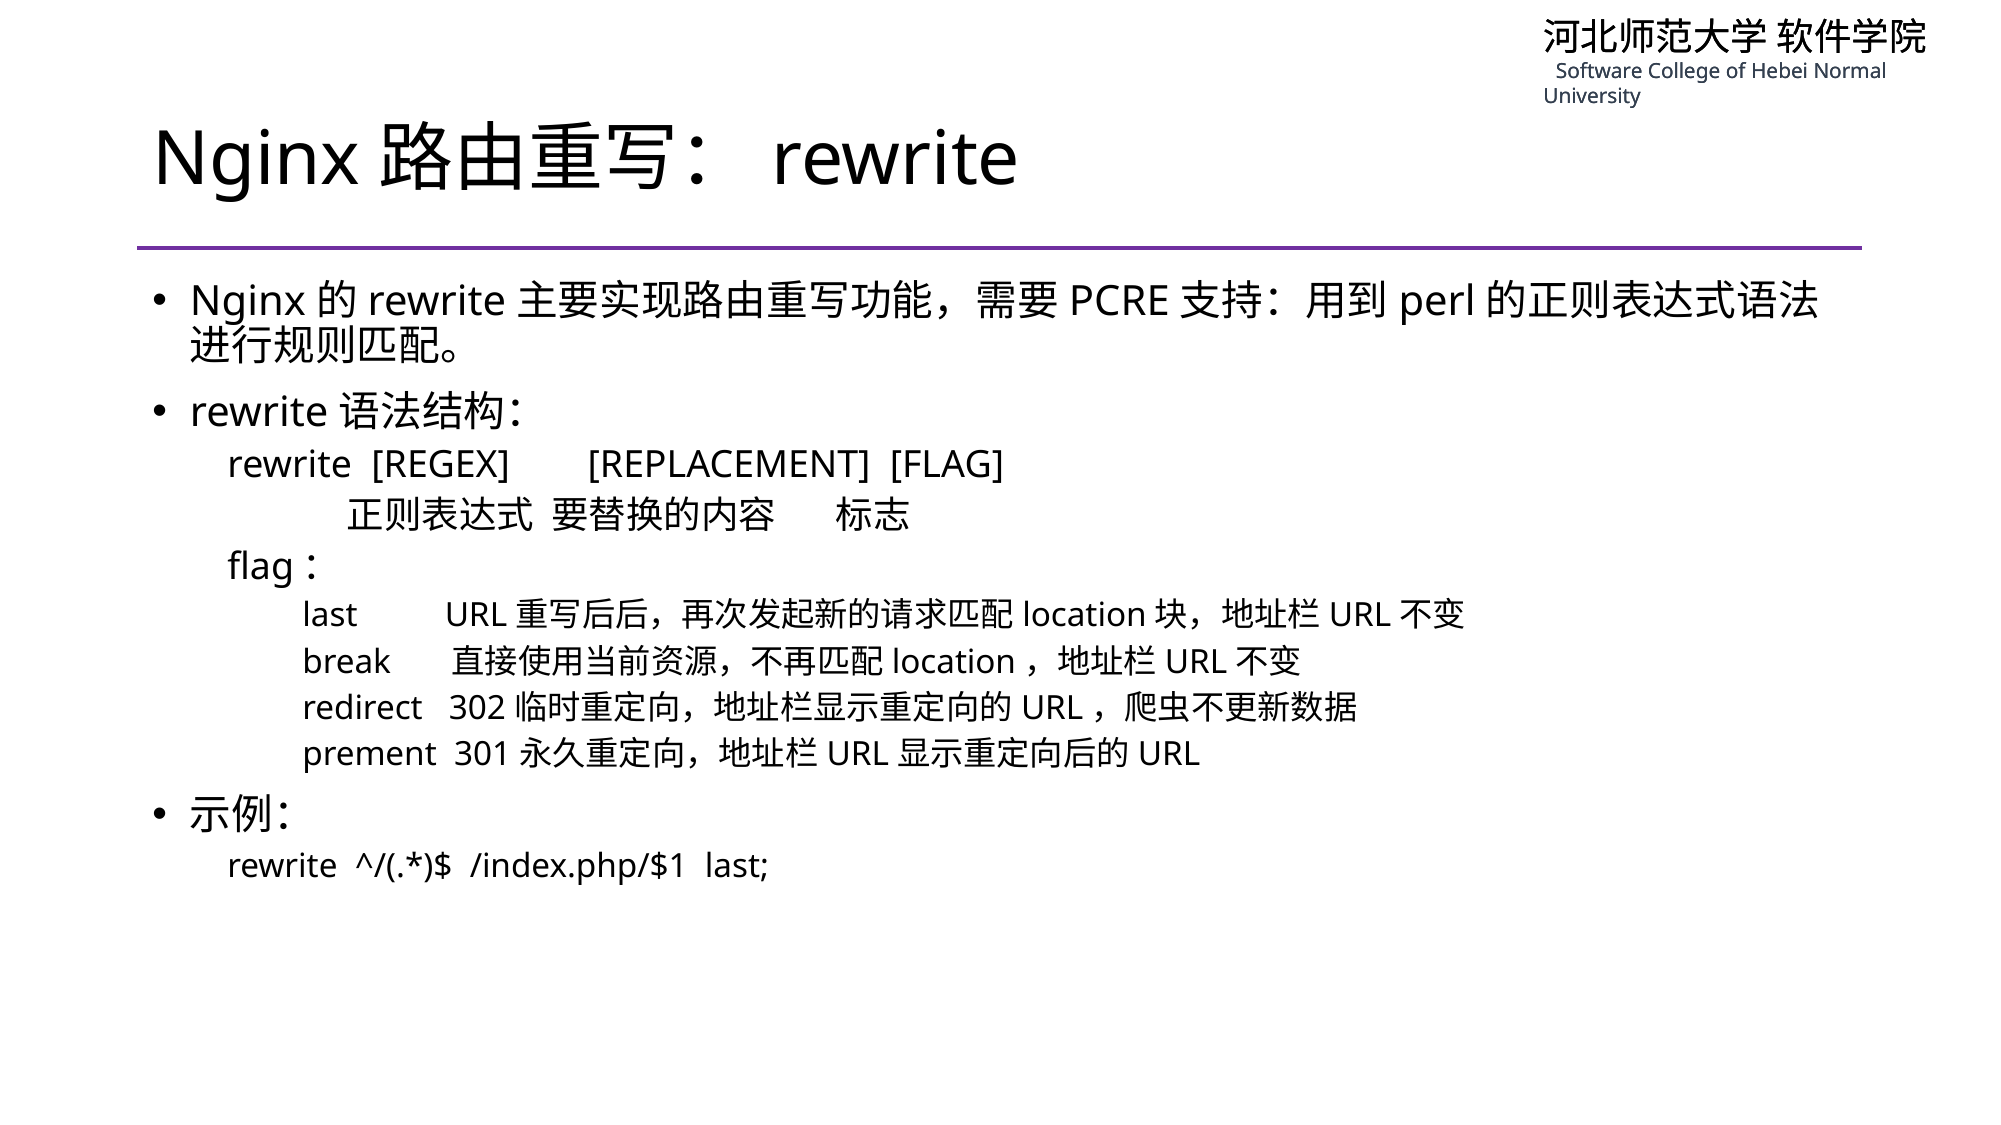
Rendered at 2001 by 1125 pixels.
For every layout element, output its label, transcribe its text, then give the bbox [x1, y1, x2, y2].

title Nginx路由重写：rewrite [137, 112, 1863, 233]
list Nginx的rewrite主要实现路由重写功能，需要PCRE支持：用到perl的正则表达式语法进行规则匹配。 rewrite语法结构： rewrite [REGEX] [REPLACEMENT] [FLAG] 正则表达式 要替换的内容 标志 flag： last URL重写后后，再次发起新的请求匹配location块，地址栏URL不变 break 直接使用当前资源，不再匹配location，地址栏URL不变 redirect 302临时重定向，地址栏显示重定向的URL，爬虫不更新数据 prement 301永久重定向，地址栏URL显示重定向后的URL 示例： rewrite ^/(.*)$ /index.php/$1 last; [137, 271, 1863, 1068]
